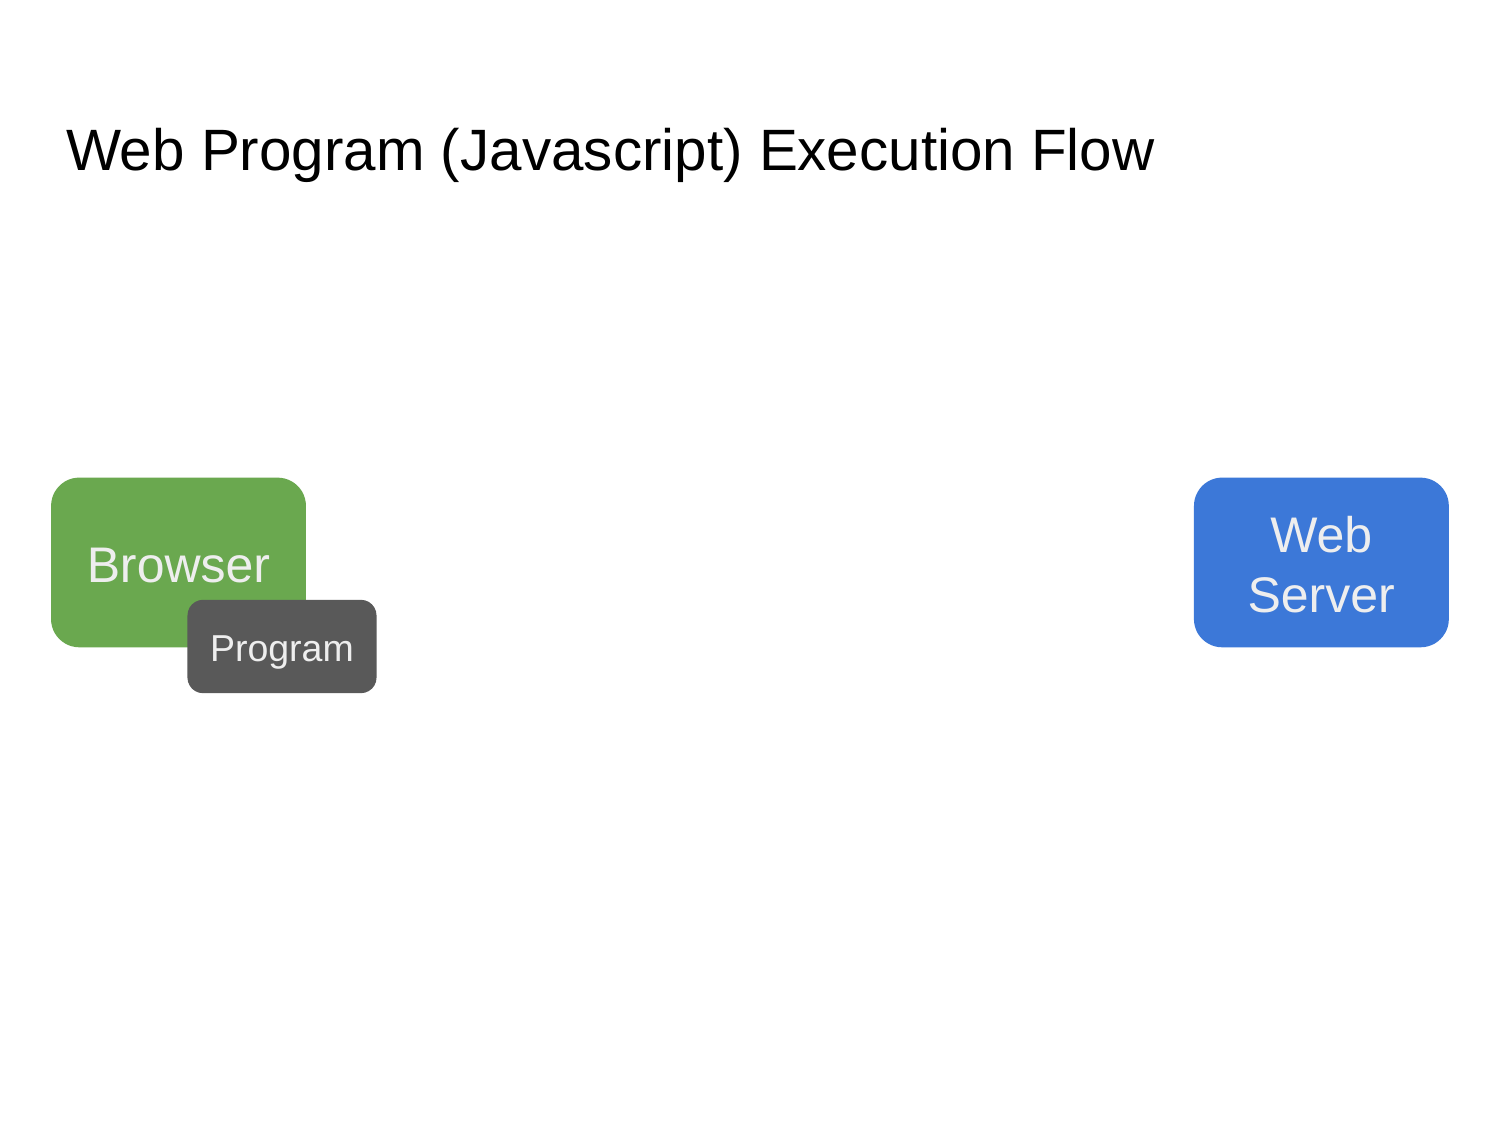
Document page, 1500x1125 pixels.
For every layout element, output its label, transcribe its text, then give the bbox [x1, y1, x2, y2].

text_box Web Server [1193, 477, 1449, 648]
title Web Program (Javascript) Execution Flow [51, 97, 1449, 223]
text_box Browser [51, 477, 306, 648]
text_box Program [187, 599, 377, 694]
